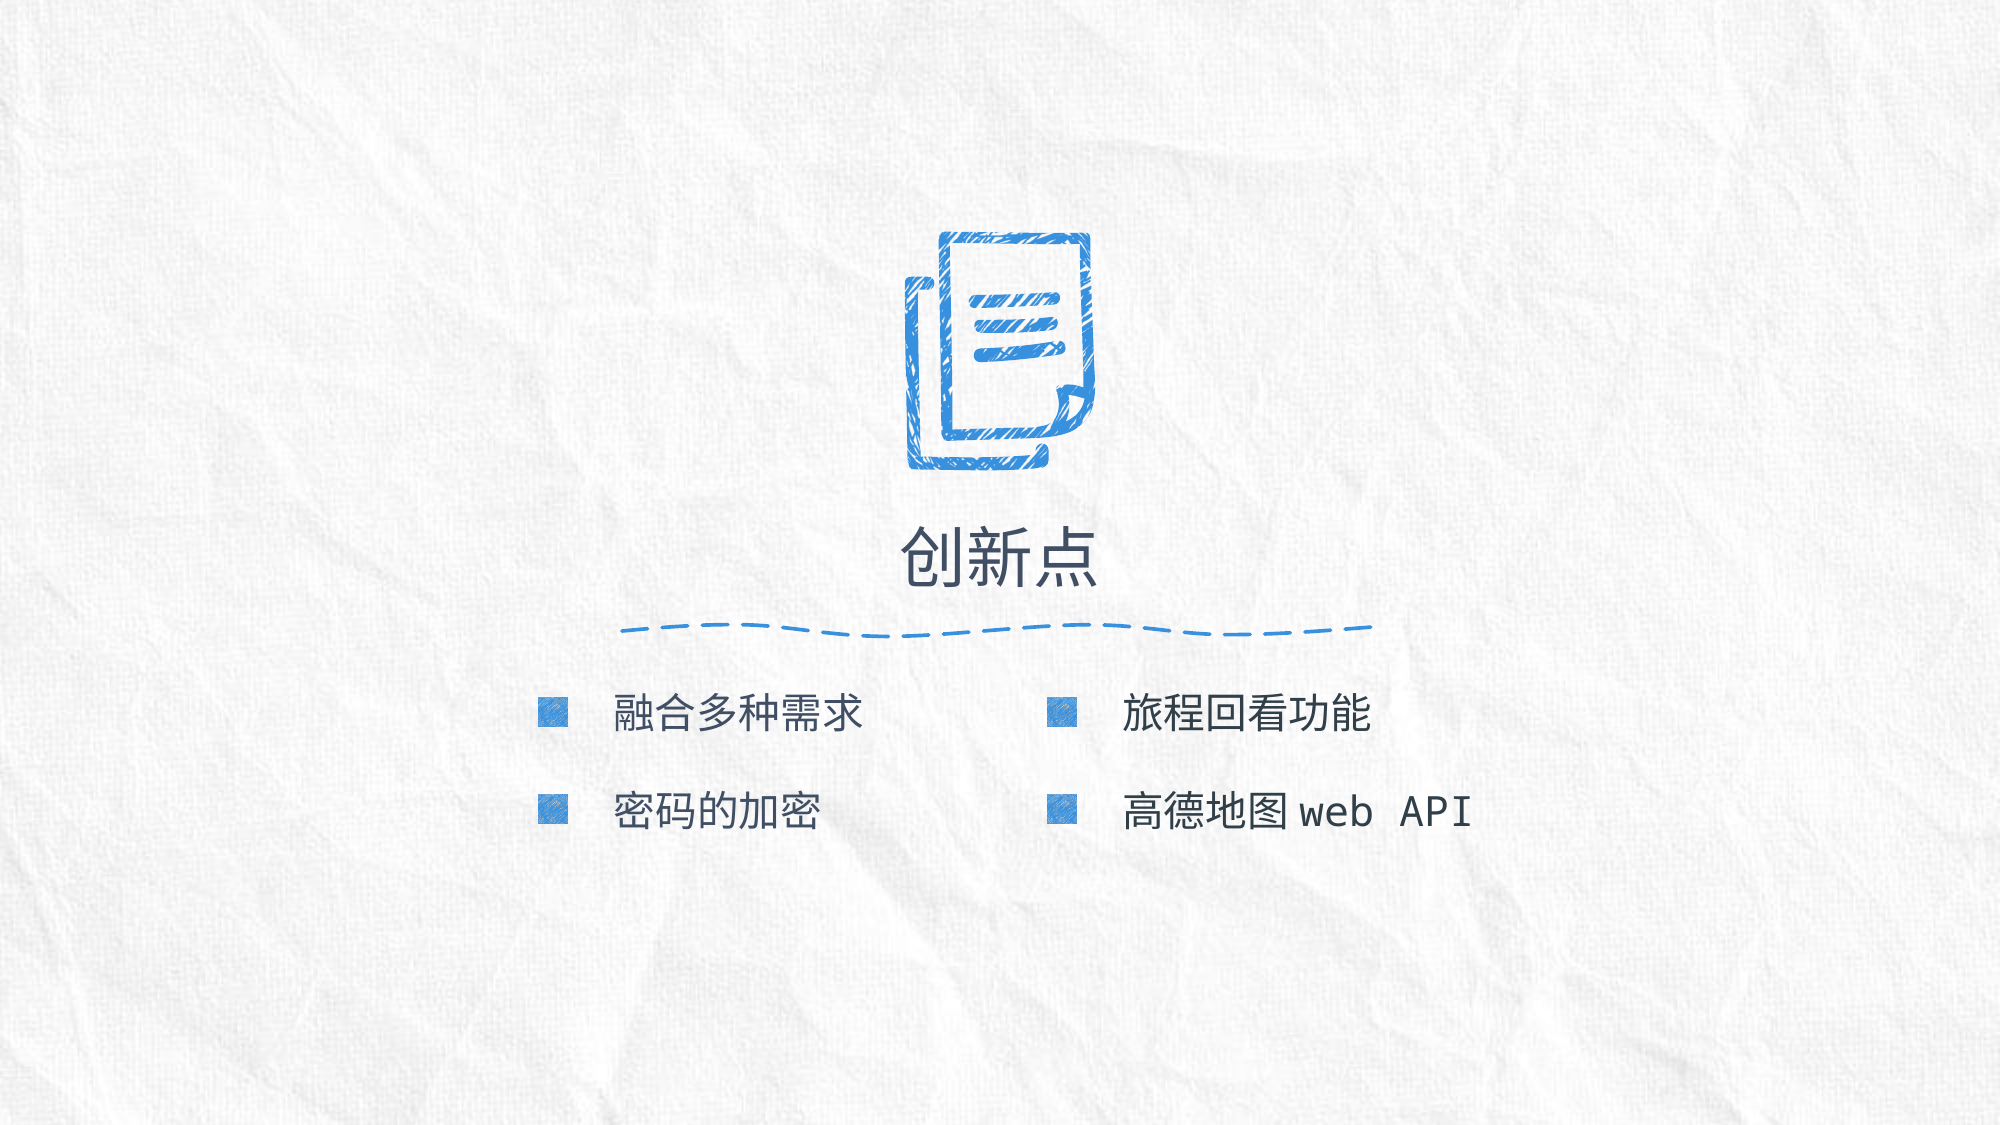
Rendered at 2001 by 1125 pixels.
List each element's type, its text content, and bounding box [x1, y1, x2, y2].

text_box 创新点 [681, 508, 1319, 604]
text_box 融合多种需求 [523, 679, 1032, 745]
text_box [620, 623, 1379, 638]
text_box [904, 276, 1049, 471]
text_box [938, 231, 1096, 441]
text_box 密码的加密 [523, 777, 1017, 842]
text_box 旅程回看功能 [1032, 679, 1574, 777]
text_box 高德地图web API [1032, 777, 1574, 842]
picture [538, 794, 568, 824]
picture [1047, 697, 1077, 727]
picture [1047, 794, 1077, 824]
picture [538, 697, 568, 727]
